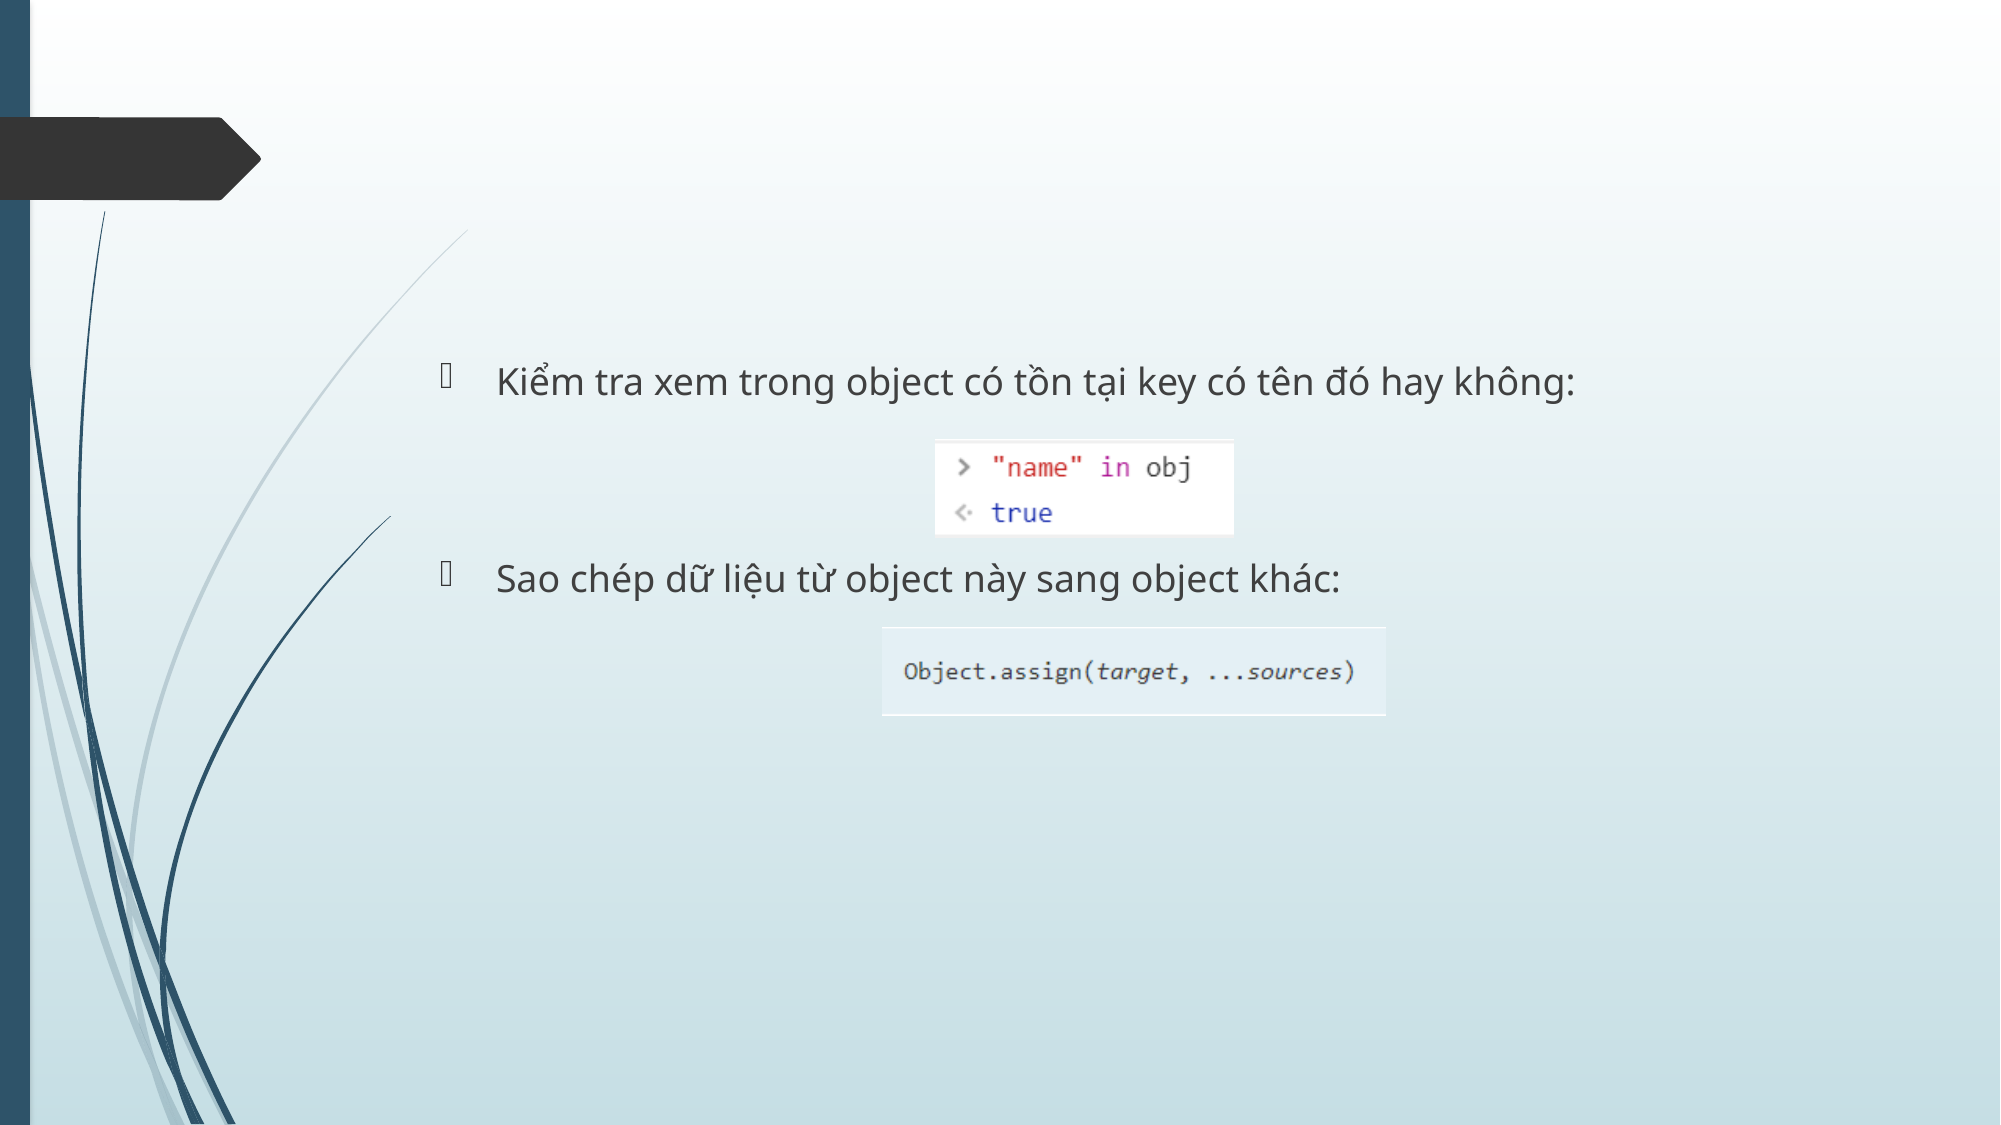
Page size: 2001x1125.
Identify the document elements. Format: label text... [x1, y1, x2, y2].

picture [934, 439, 1234, 539]
picture [881, 627, 1386, 716]
list Kiểm tra xem trong object có tồn tại key có tên đó hay không: Sao chép dữ liệu từ object này sang object khác: [424, 350, 1888, 970]
